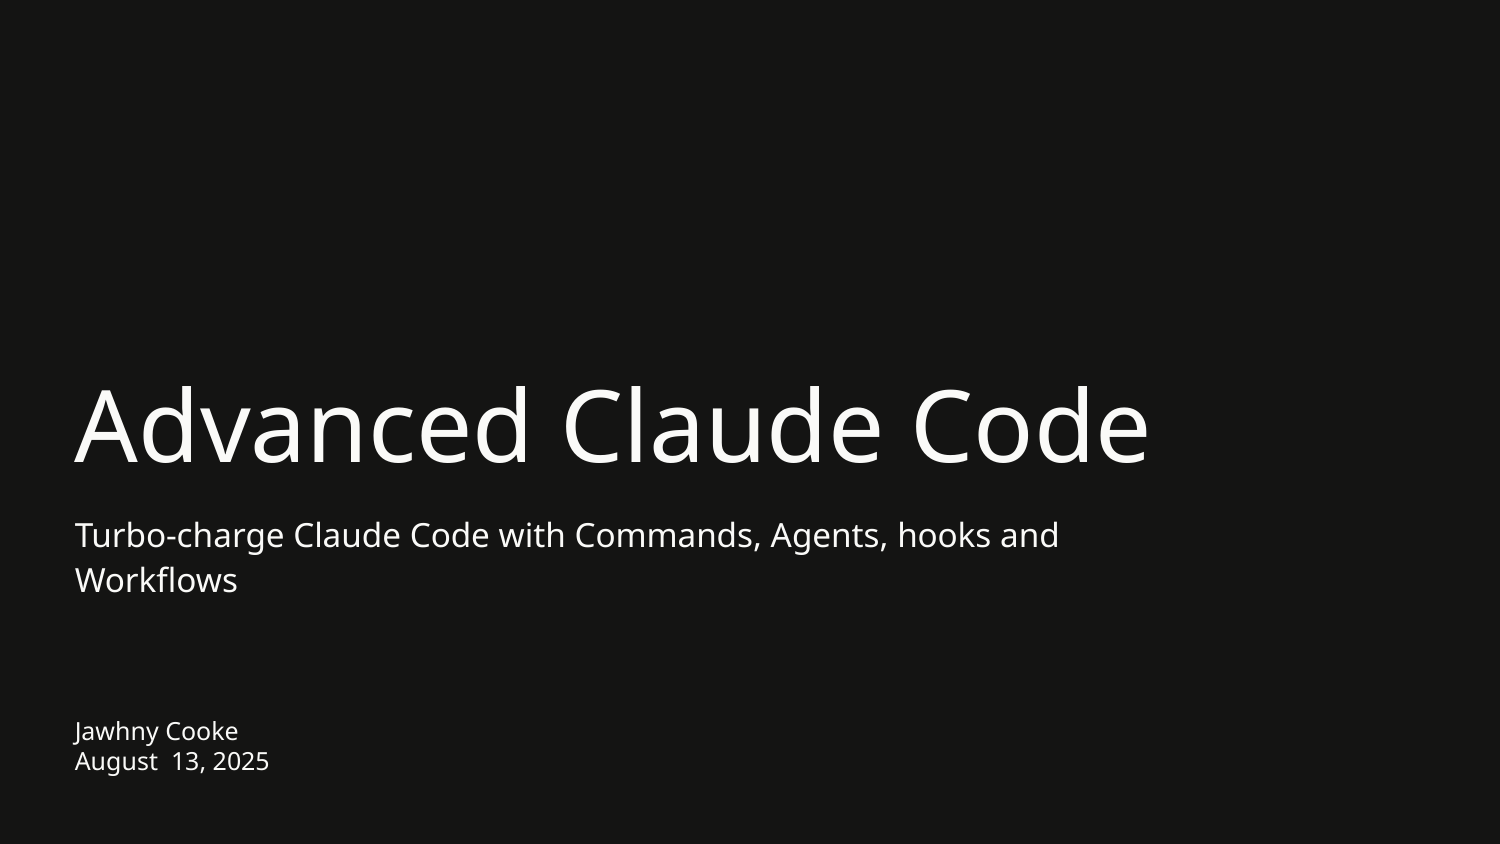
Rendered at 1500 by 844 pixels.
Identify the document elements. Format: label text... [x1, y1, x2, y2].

title Advanced Claude Code [74, 212, 1290, 484]
subtitle Jawhny Cooke August 13, 2025 [74, 669, 741, 776]
subtitle Turbo-charge Claude Code with Commands, Agents, hooks and Workflows [74, 507, 1201, 638]
